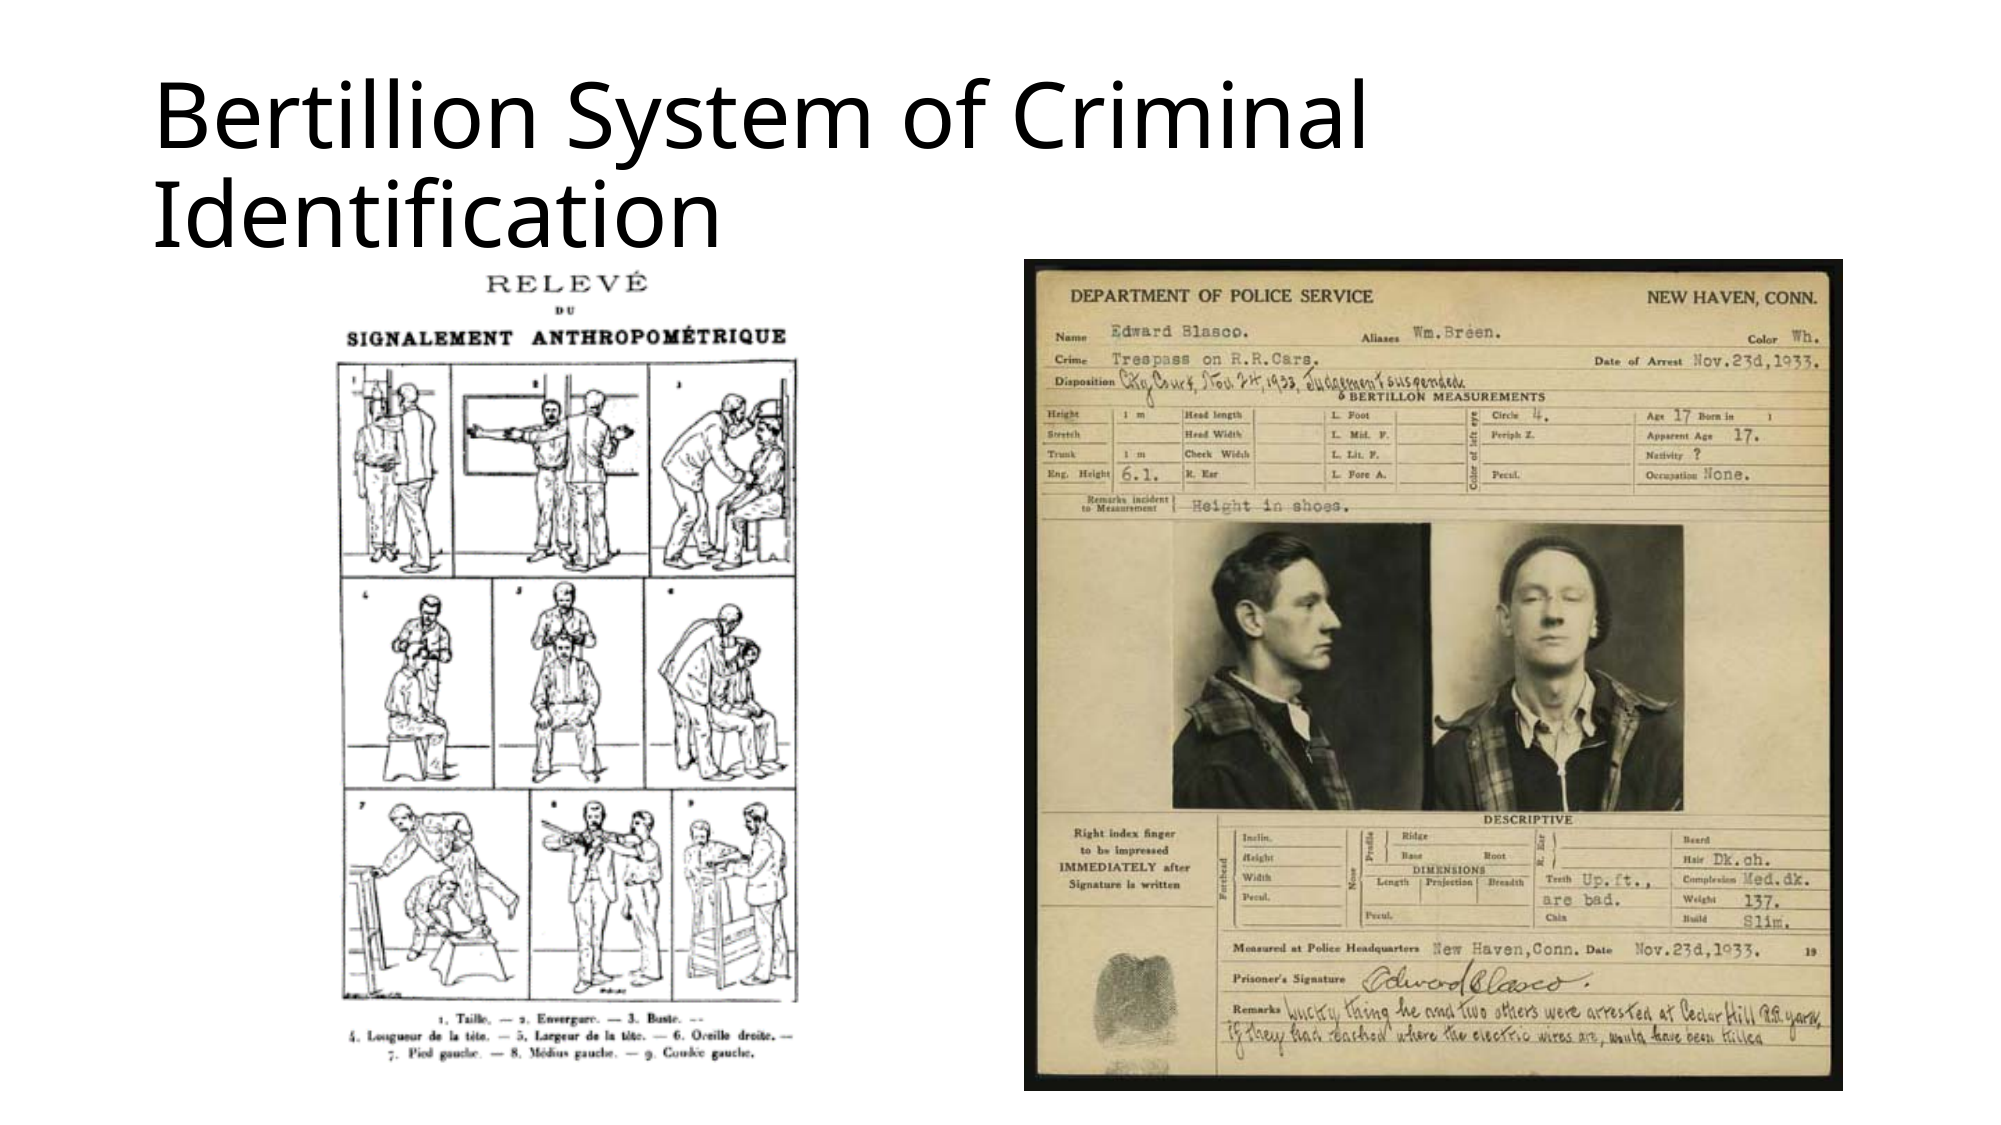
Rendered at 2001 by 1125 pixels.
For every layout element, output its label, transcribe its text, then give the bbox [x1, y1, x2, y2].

title Bertillion System of Criminal Identification [137, 59, 1863, 278]
picture [310, 259, 825, 1077]
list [1024, 259, 1843, 1091]
